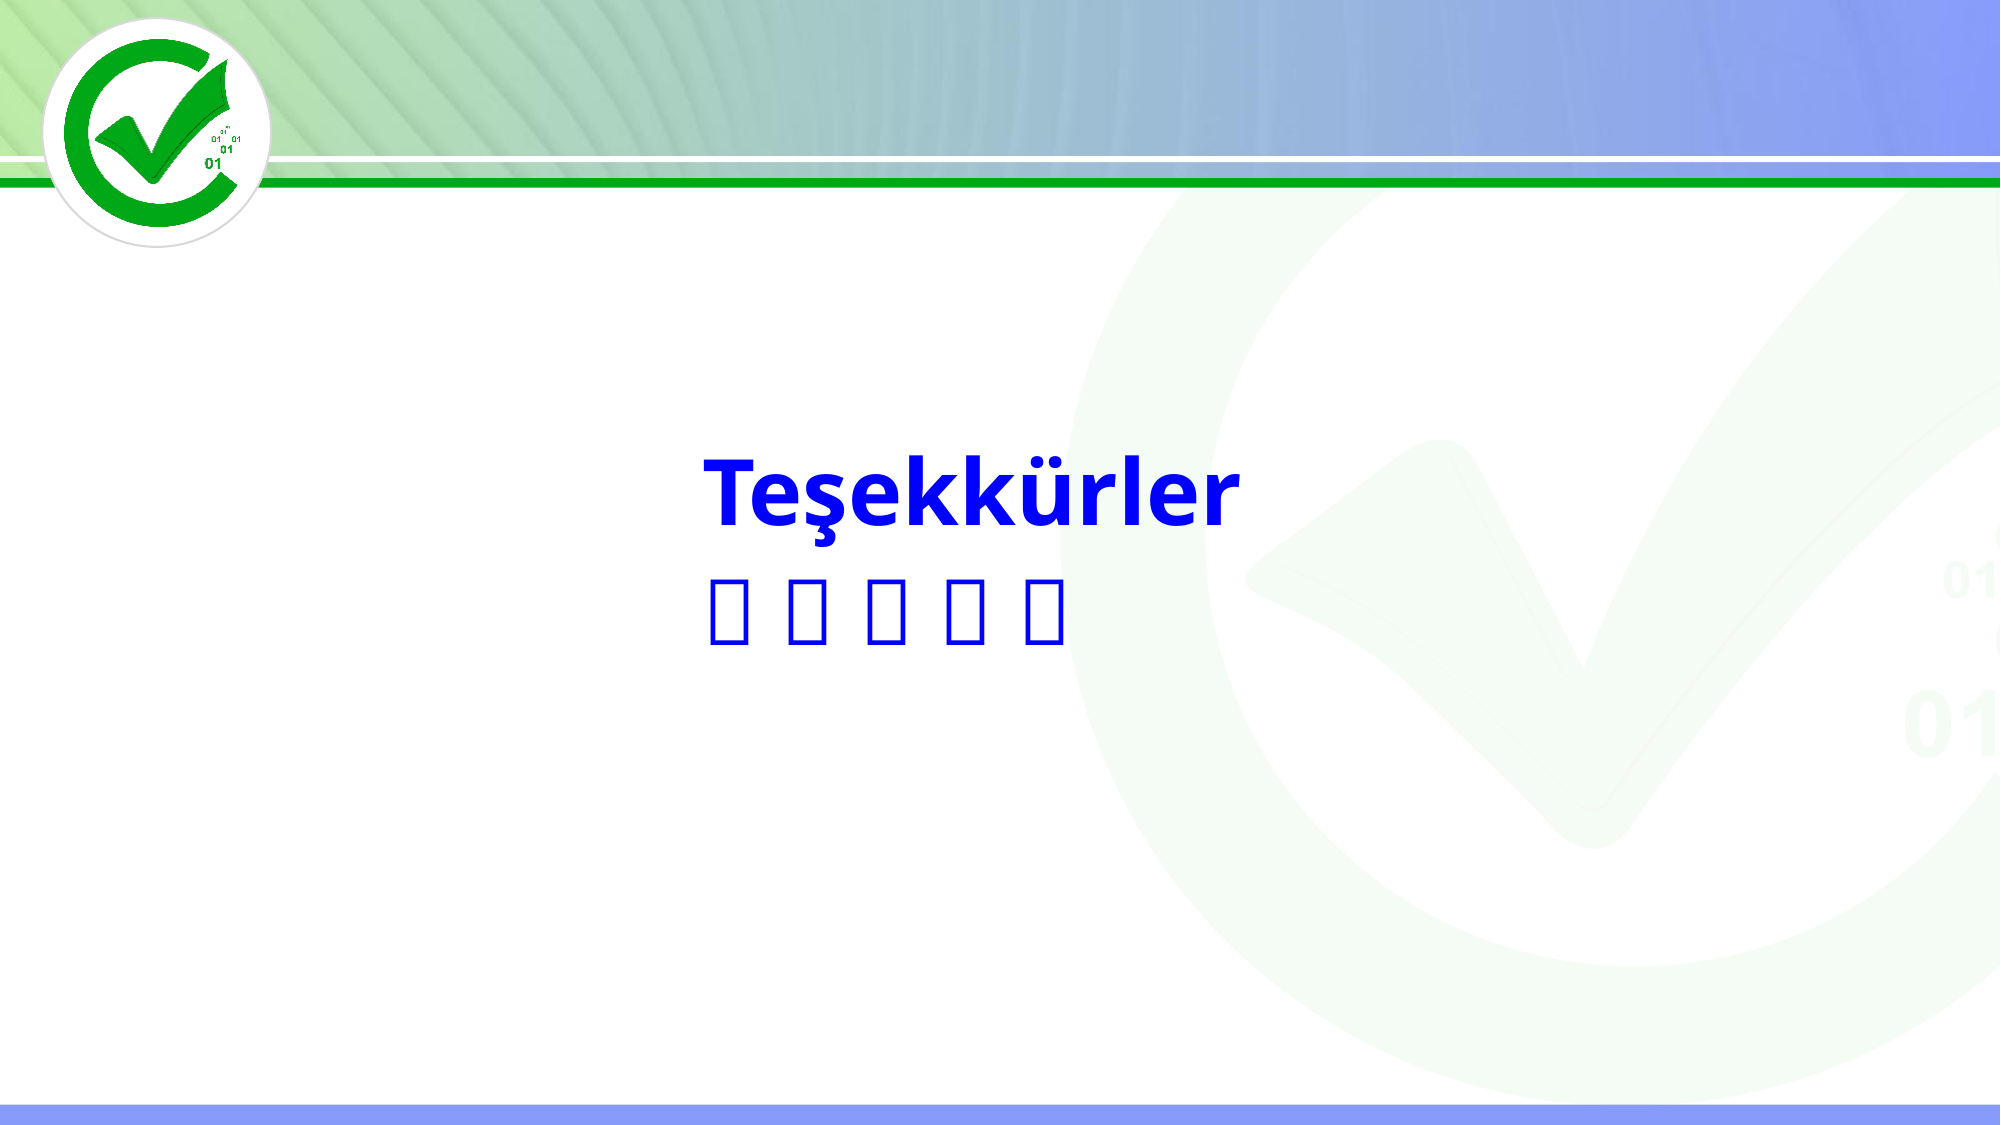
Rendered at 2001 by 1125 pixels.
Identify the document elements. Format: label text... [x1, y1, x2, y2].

picture [0, 0, 2001, 1105]
list Teşekkürler      [649, 438, 1307, 827]
picture [0, 163, 50, 178]
